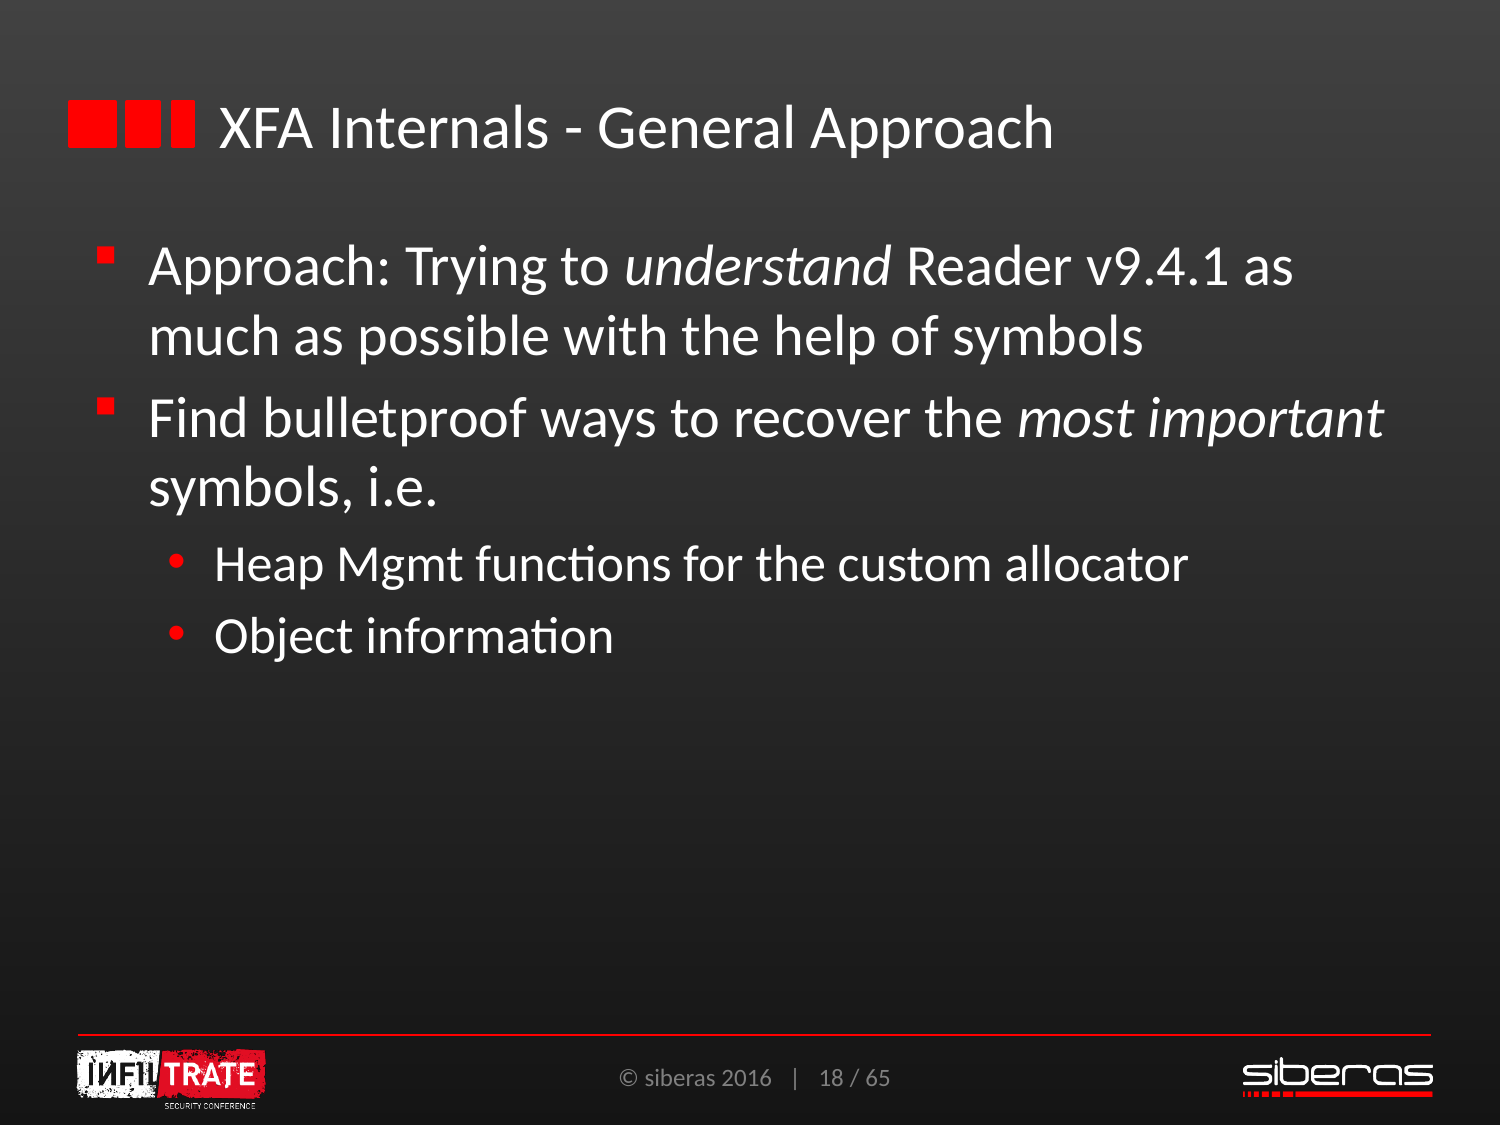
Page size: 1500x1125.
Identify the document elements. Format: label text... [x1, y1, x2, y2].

title XFA Internals - General Approach [205, 58, 1420, 189]
list Approach: Trying to understand Reader v9.4.1 as much as possible with the help of symbols Find bulletproof ways to recover the most important symbols, i.e. Heap Mgmt functions for the custom allocator Object information [77, 219, 1431, 1012]
picture [1243, 1057, 1433, 1097]
picture [76, 1049, 266, 1109]
